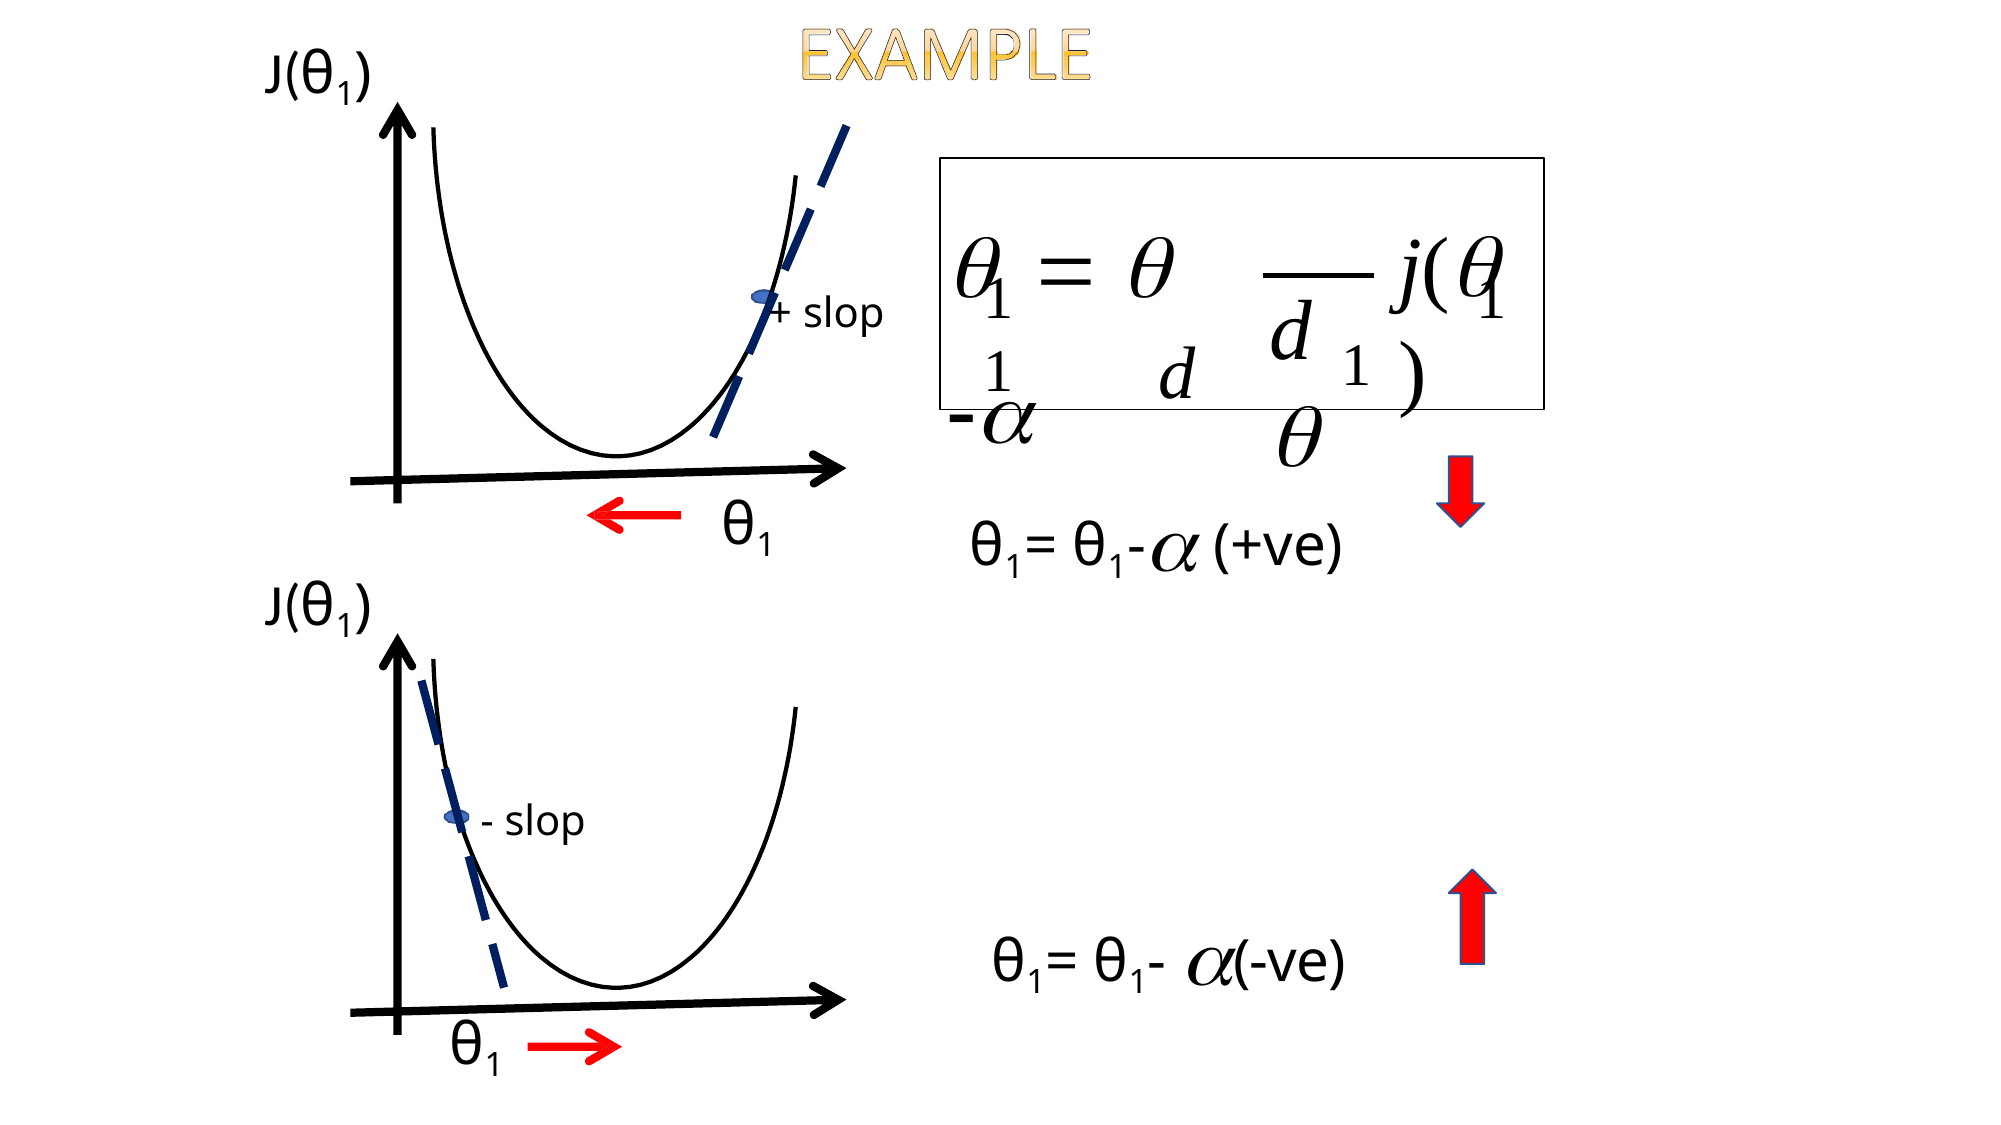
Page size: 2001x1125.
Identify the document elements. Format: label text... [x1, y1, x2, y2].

text_box θ1 [443, 1045, 518, 1084]
text_box J(θ1) [258, 564, 395, 645]
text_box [1435, 454, 1486, 529]
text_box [1447, 868, 1498, 966]
text_box d [1341, 410, 1346, 423]
text_box θ1= θ1-(+ve) [963, 423, 1425, 594]
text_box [349, 633, 847, 1036]
text_box [527, 1045, 623, 1066]
text_box J(θ1) [258, 33, 395, 113]
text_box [416, 676, 509, 993]
text_box j( ) [1398, 410, 1533, 418]
text_box [940, 158, 1544, 410]
text_box [586, 513, 682, 534]
text_box + slop [851, 283, 904, 336]
text_box θ1= θ1- (-ve) [985, 838, 1424, 1010]
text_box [349, 101, 847, 504]
text_box     d [943, 410, 1341, 469]
text_box θ1 [715, 513, 789, 564]
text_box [802, 28, 1091, 81]
